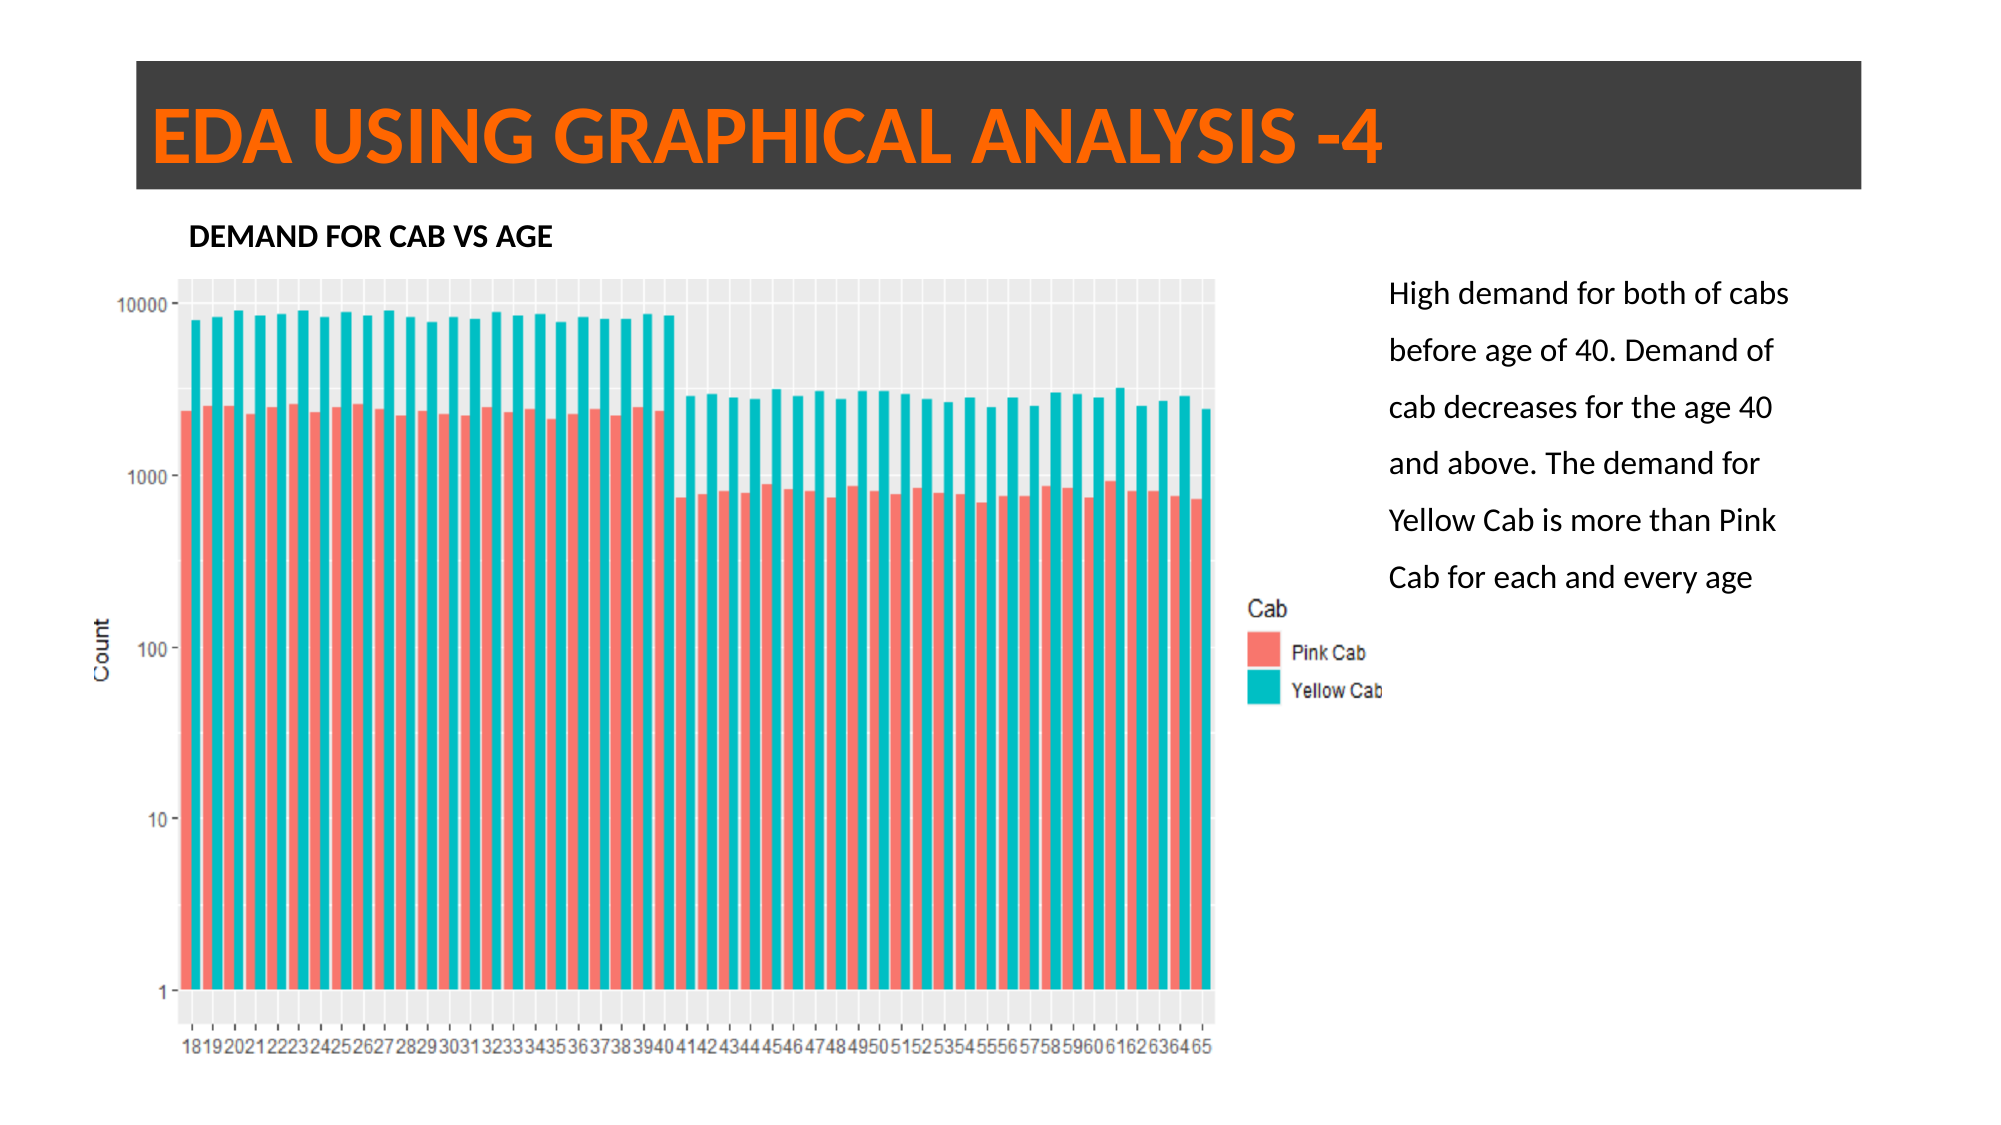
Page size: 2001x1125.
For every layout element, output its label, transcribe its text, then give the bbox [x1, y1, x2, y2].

picture [94, 279, 1382, 1058]
list DEMAND FOR CAB VS AGE High demand for both of cabs before age of 40. Demand of cab decreases for the age 40 and above. The demand for Yellow Cab is more than Pink Cab for each and every age [136, 211, 1862, 1090]
title EDA USING GRAPHICAL ANALYSIS -4 [136, 61, 1862, 190]
